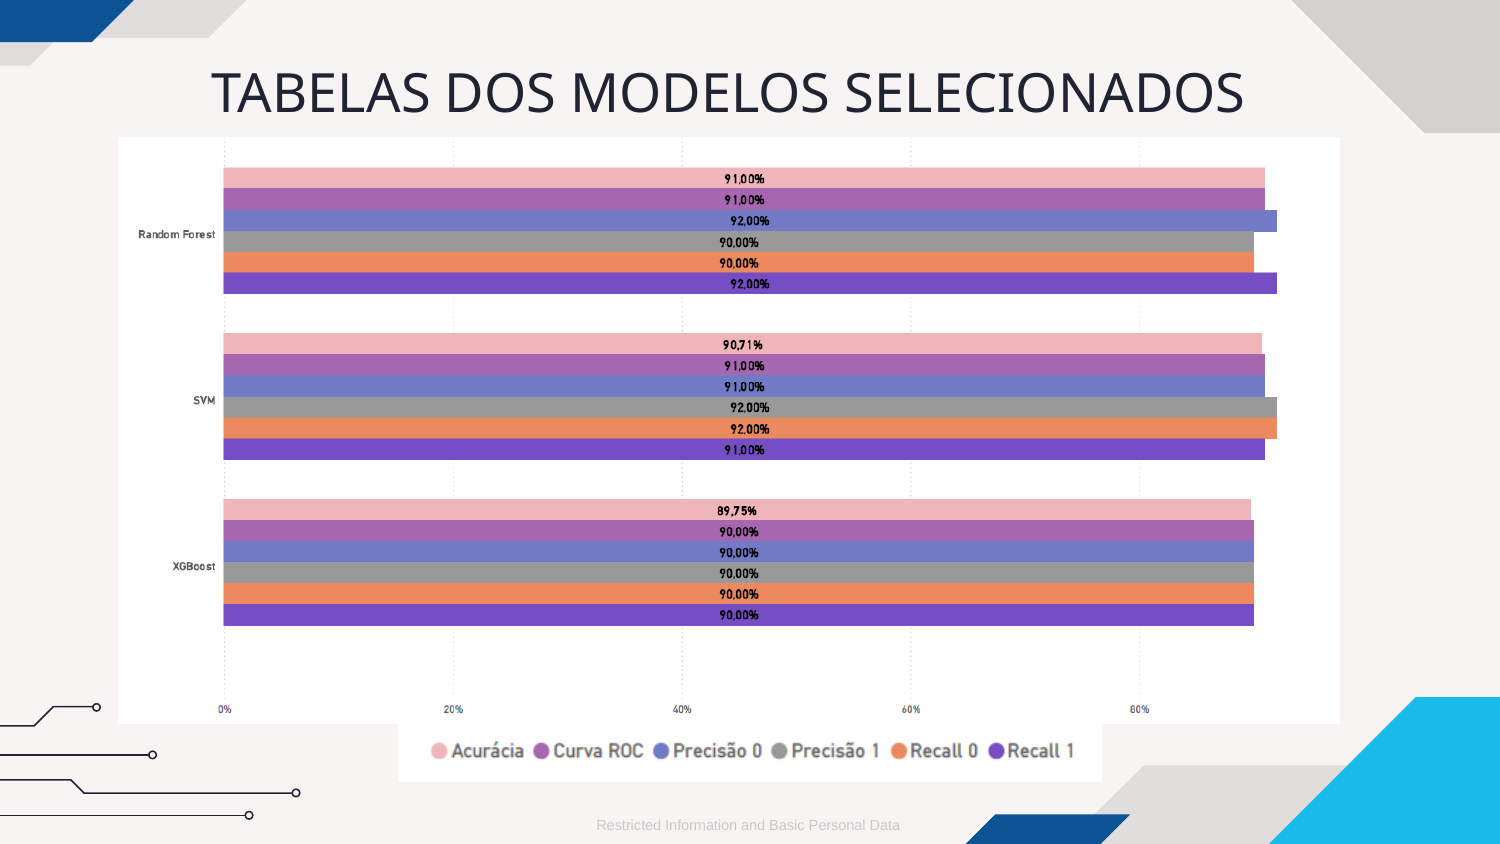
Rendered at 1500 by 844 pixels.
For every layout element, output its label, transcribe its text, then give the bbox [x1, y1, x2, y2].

title TABELAS DOS MODELOS SELECIONADOS [97, 43, 1361, 138]
picture [117, 136, 1340, 782]
